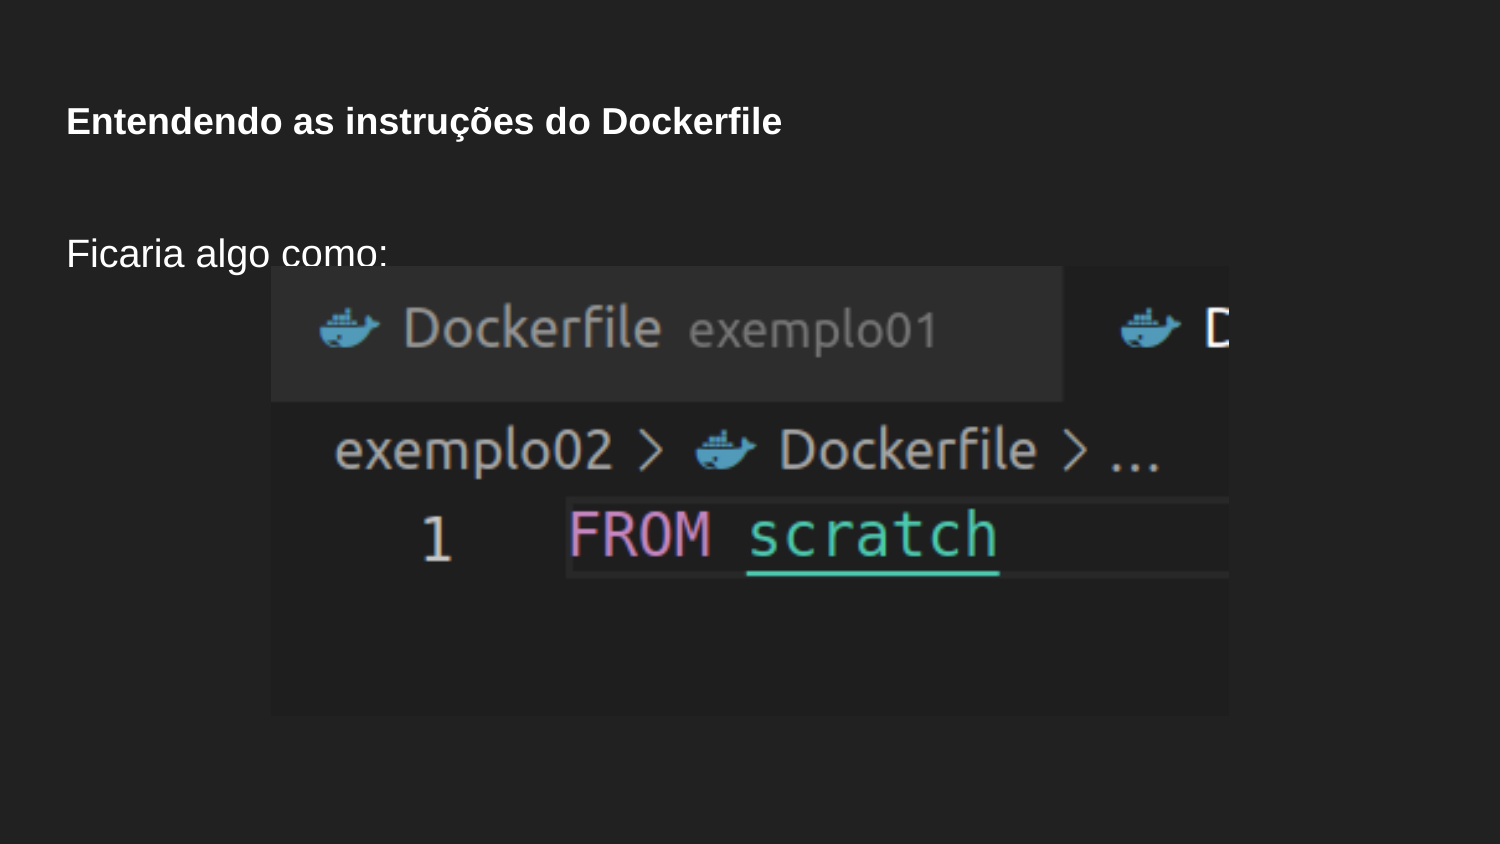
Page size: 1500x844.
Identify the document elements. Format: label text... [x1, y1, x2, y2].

picture [270, 266, 1230, 716]
list Ficaria algo como: [51, 189, 1449, 750]
title Entendendo as instruções do Dockerfile [51, 72, 1449, 167]
